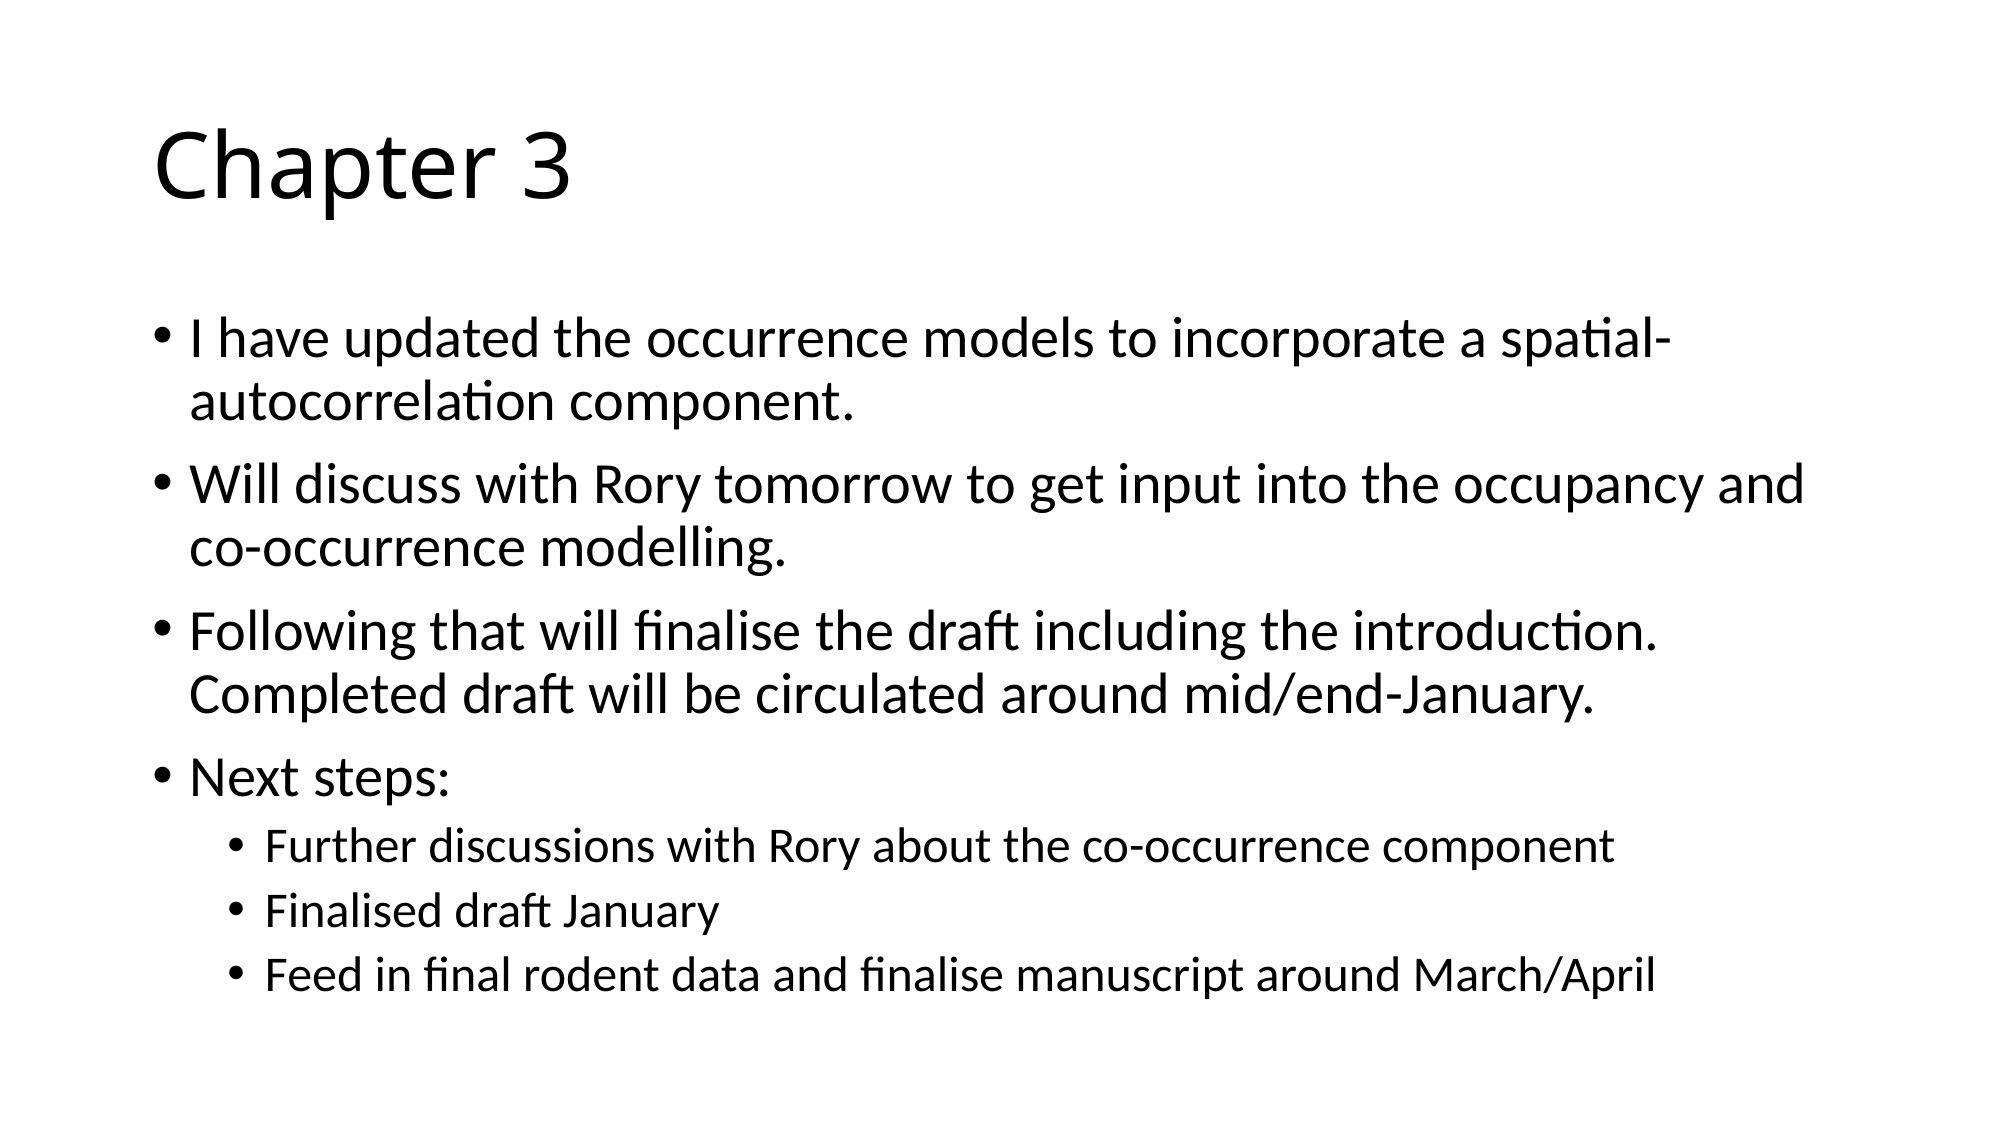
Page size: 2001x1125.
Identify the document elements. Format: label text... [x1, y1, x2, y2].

title Chapter 3 [137, 59, 1863, 278]
list I have updated the occurrence models to incorporate a spatial-autocorrelation component. Will discuss with Rory tomorrow to get input into the occupancy and co-occurrence modelling. Following that will finalise the draft including the introduction. Completed draft will be circulated around mid/end-January. Next steps: Further discussions with Rory about the co-occurrence component Finalised draft January Feed in final rodent data and finalise manuscript around March/April [137, 299, 1863, 1014]
